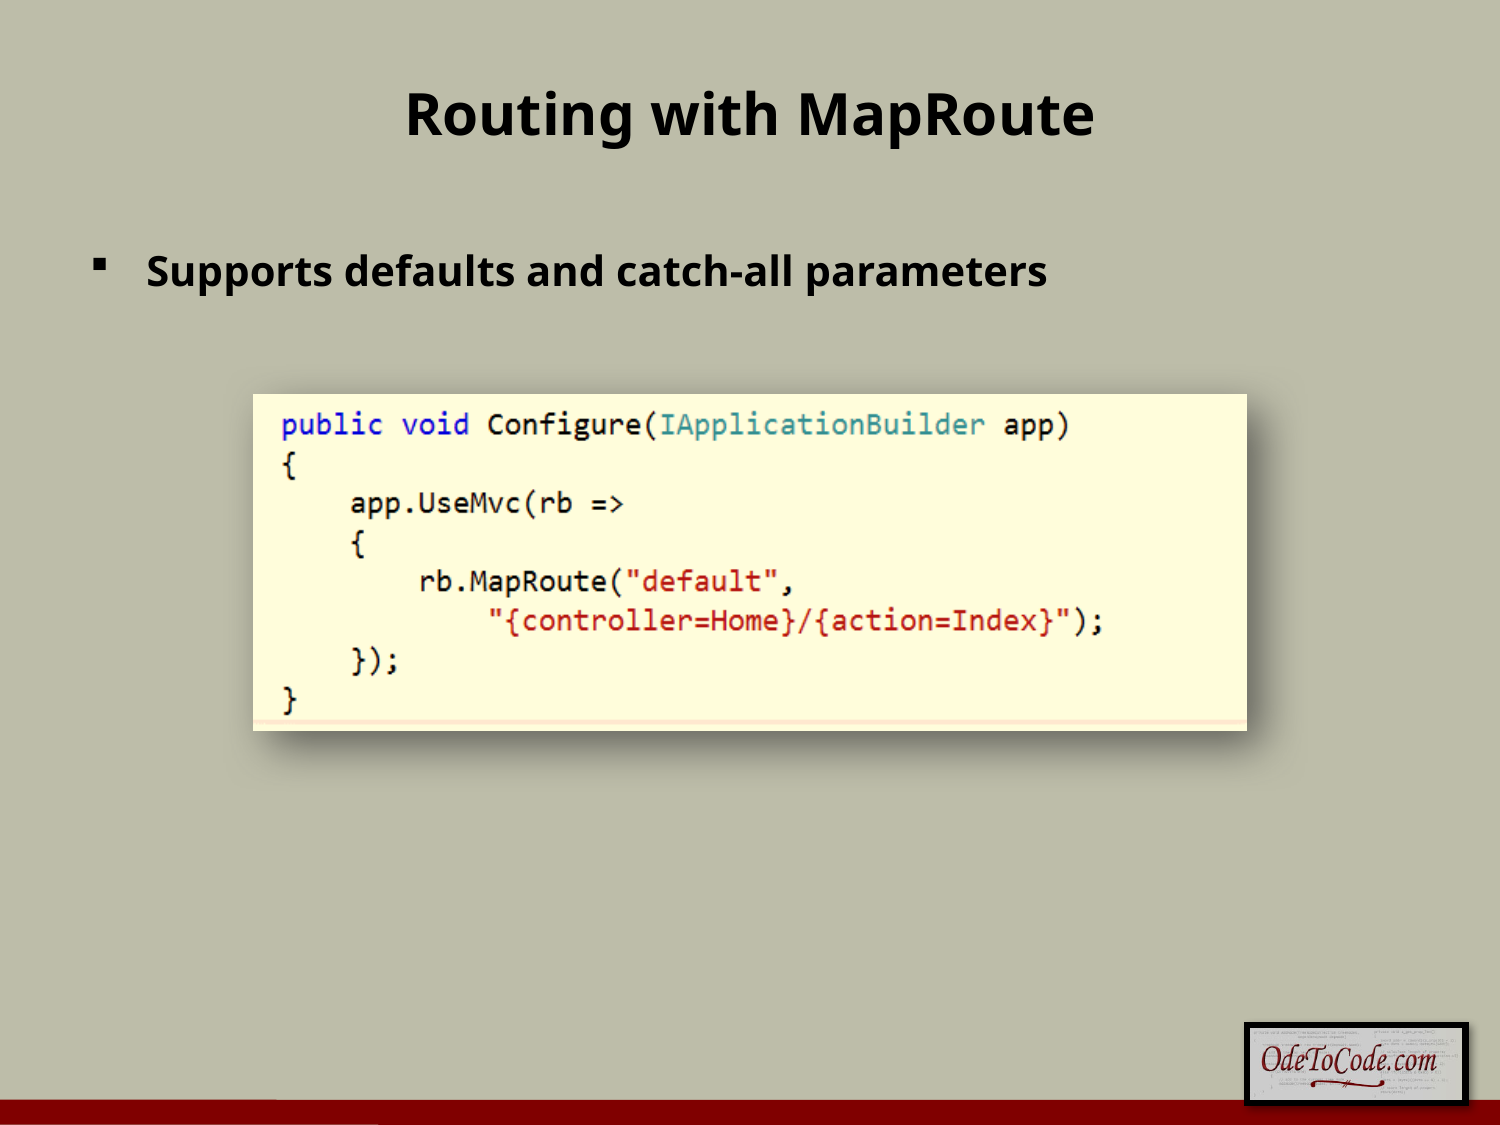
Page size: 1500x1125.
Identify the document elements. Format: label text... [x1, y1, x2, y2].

list Supports defaults and catch-all parameters [74, 237, 1426, 976]
picture [253, 394, 1247, 731]
title Routing with MapRoute [74, 49, 1426, 176]
picture [1250, 1028, 1462, 1100]
